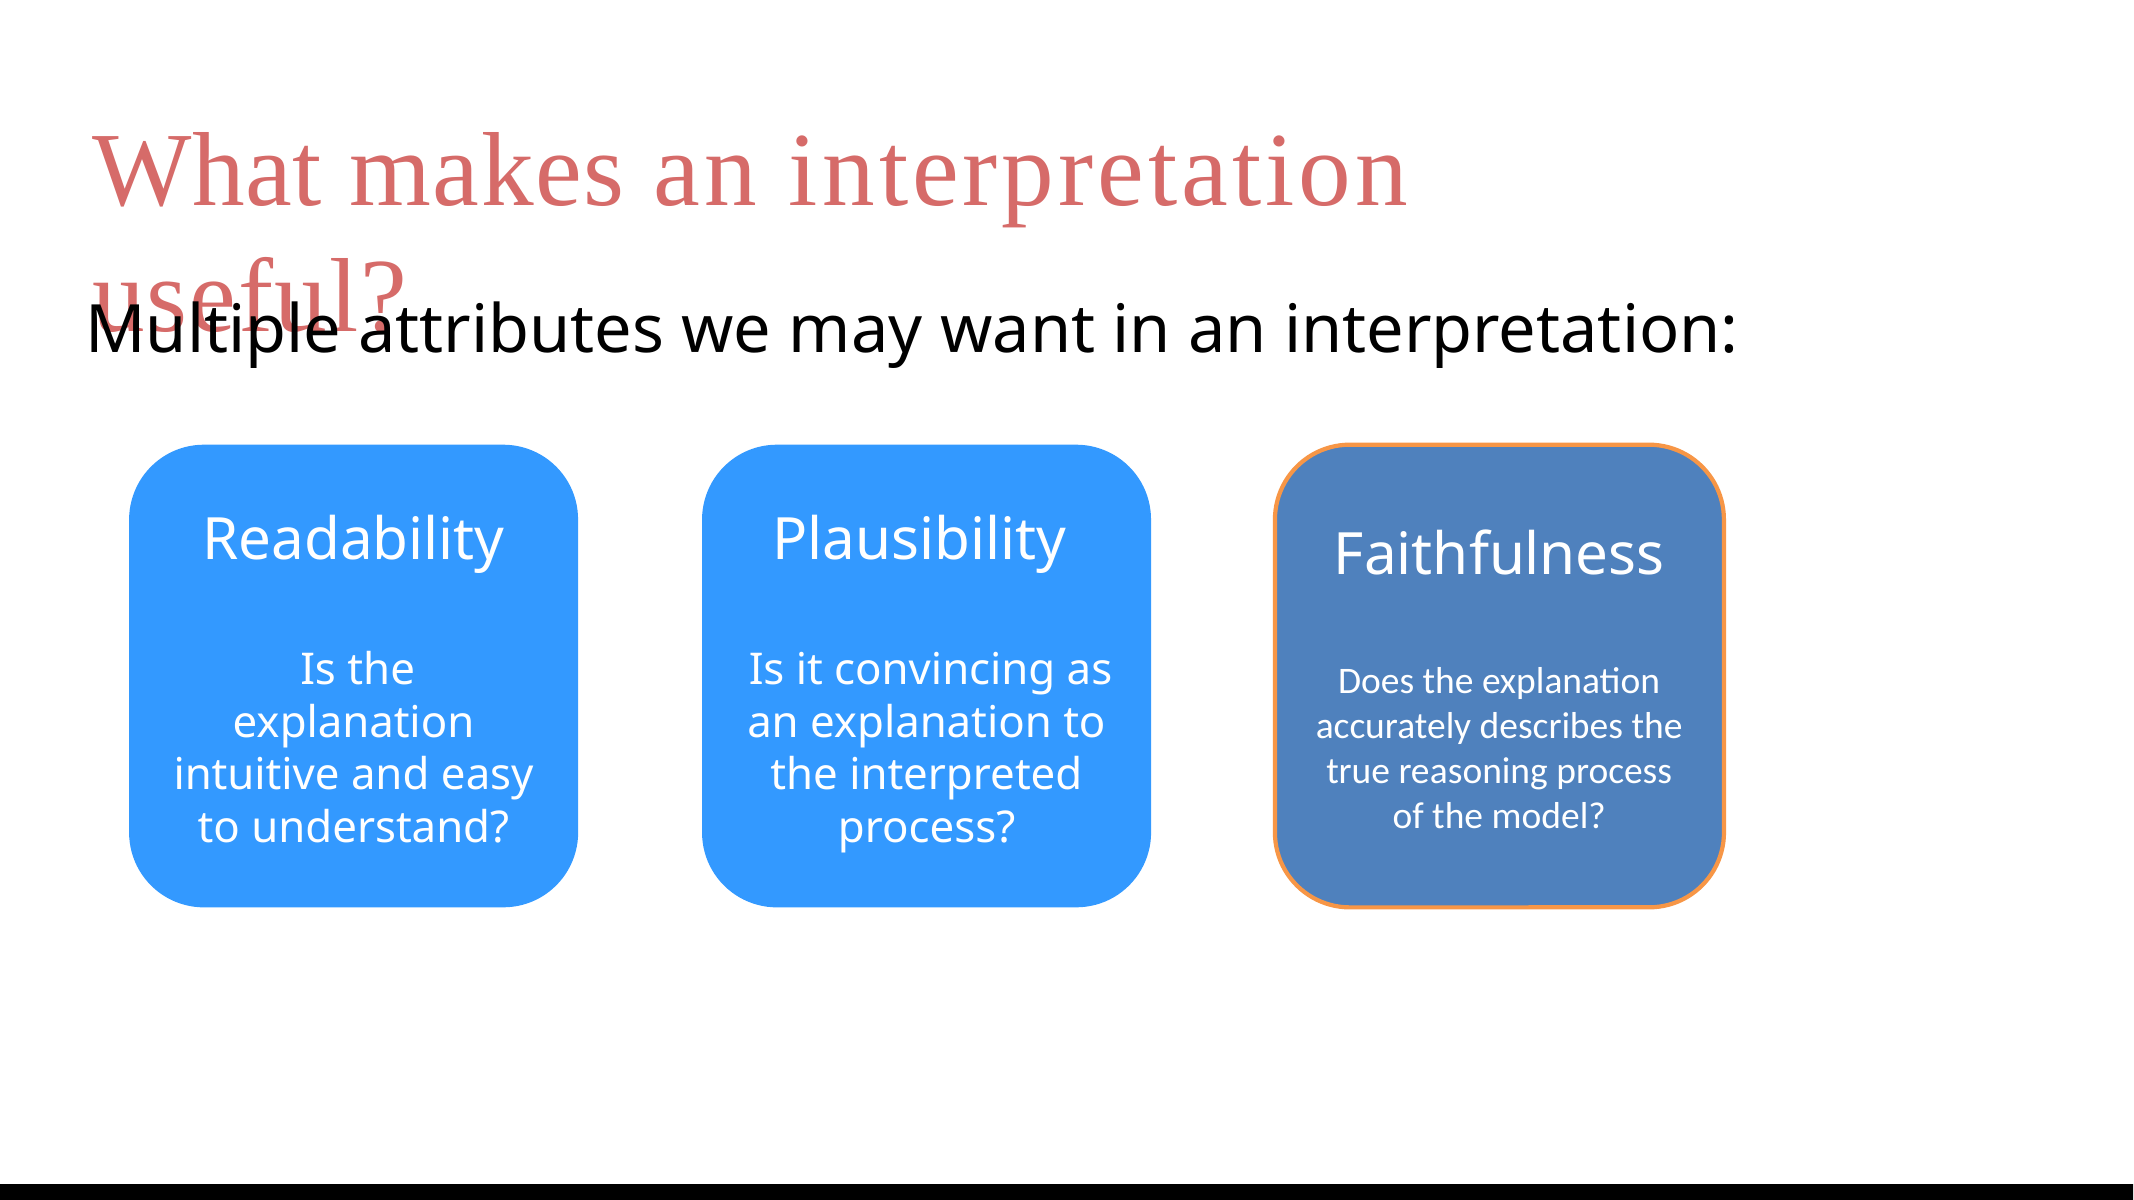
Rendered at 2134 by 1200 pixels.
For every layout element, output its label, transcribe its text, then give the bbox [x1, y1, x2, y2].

text_box What makes an interpretation useful? [90, 97, 1742, 254]
text_box Plausibility Is it convincing as an explanation to the interpreted process? [699, 442, 1154, 910]
text_box Faithfulness Does the explanation accurately describes the true reasoning process of the model? [1272, 442, 1727, 910]
text_box Readability Is the explanation intuitive and easy to understand? [126, 442, 581, 910]
text_box [0, 1184, 2134, 1200]
text_box Multiple attributes we may want in an interpretation: [81, 254, 2053, 366]
